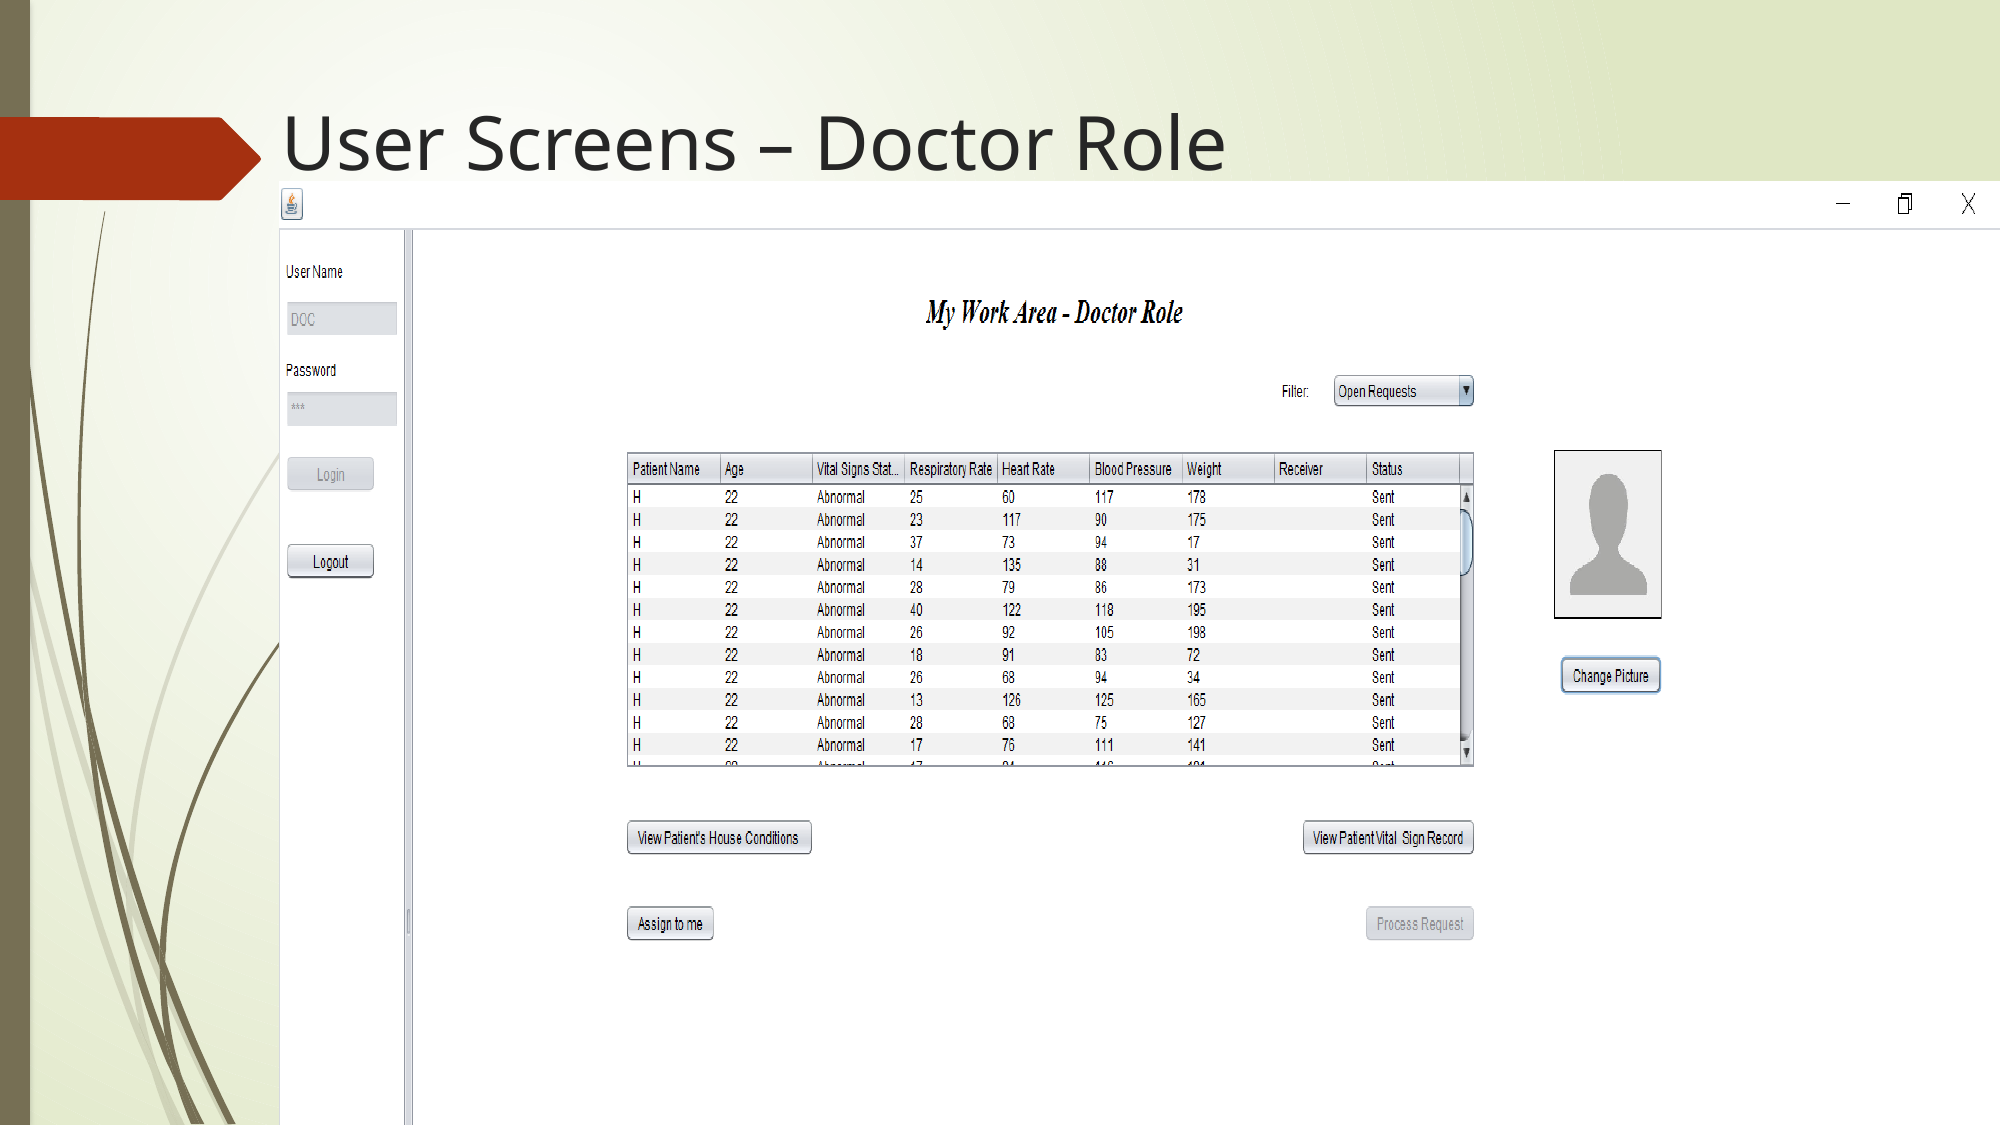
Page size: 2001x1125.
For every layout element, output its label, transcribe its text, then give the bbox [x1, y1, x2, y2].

title User Screens – Doctor Role [266, 87, 1834, 298]
picture [279, 180, 2000, 1125]
